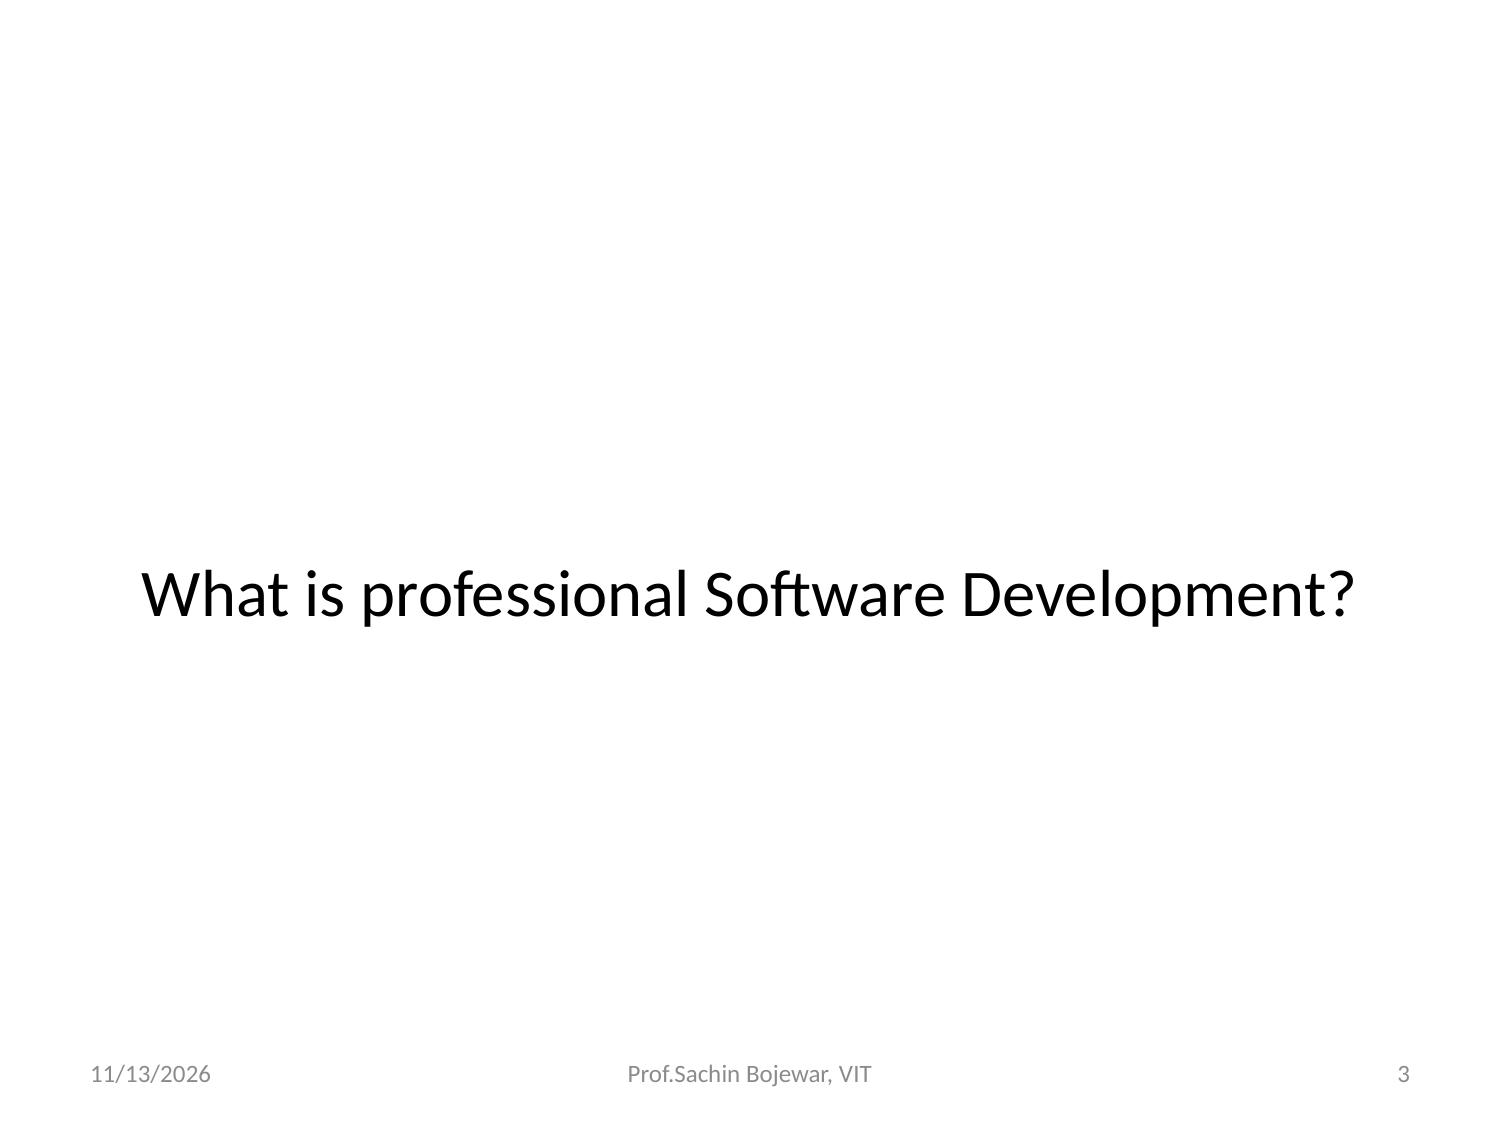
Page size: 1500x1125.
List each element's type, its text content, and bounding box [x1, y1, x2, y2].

list What is professional Software Development? [75, 262, 1425, 1005]
slide_number 3 [1074, 1042, 1425, 1103]
footer Prof.Sachin Bojewar, VIT [512, 1042, 988, 1103]
slide_number 18-Jul-23 [75, 1042, 425, 1103]
